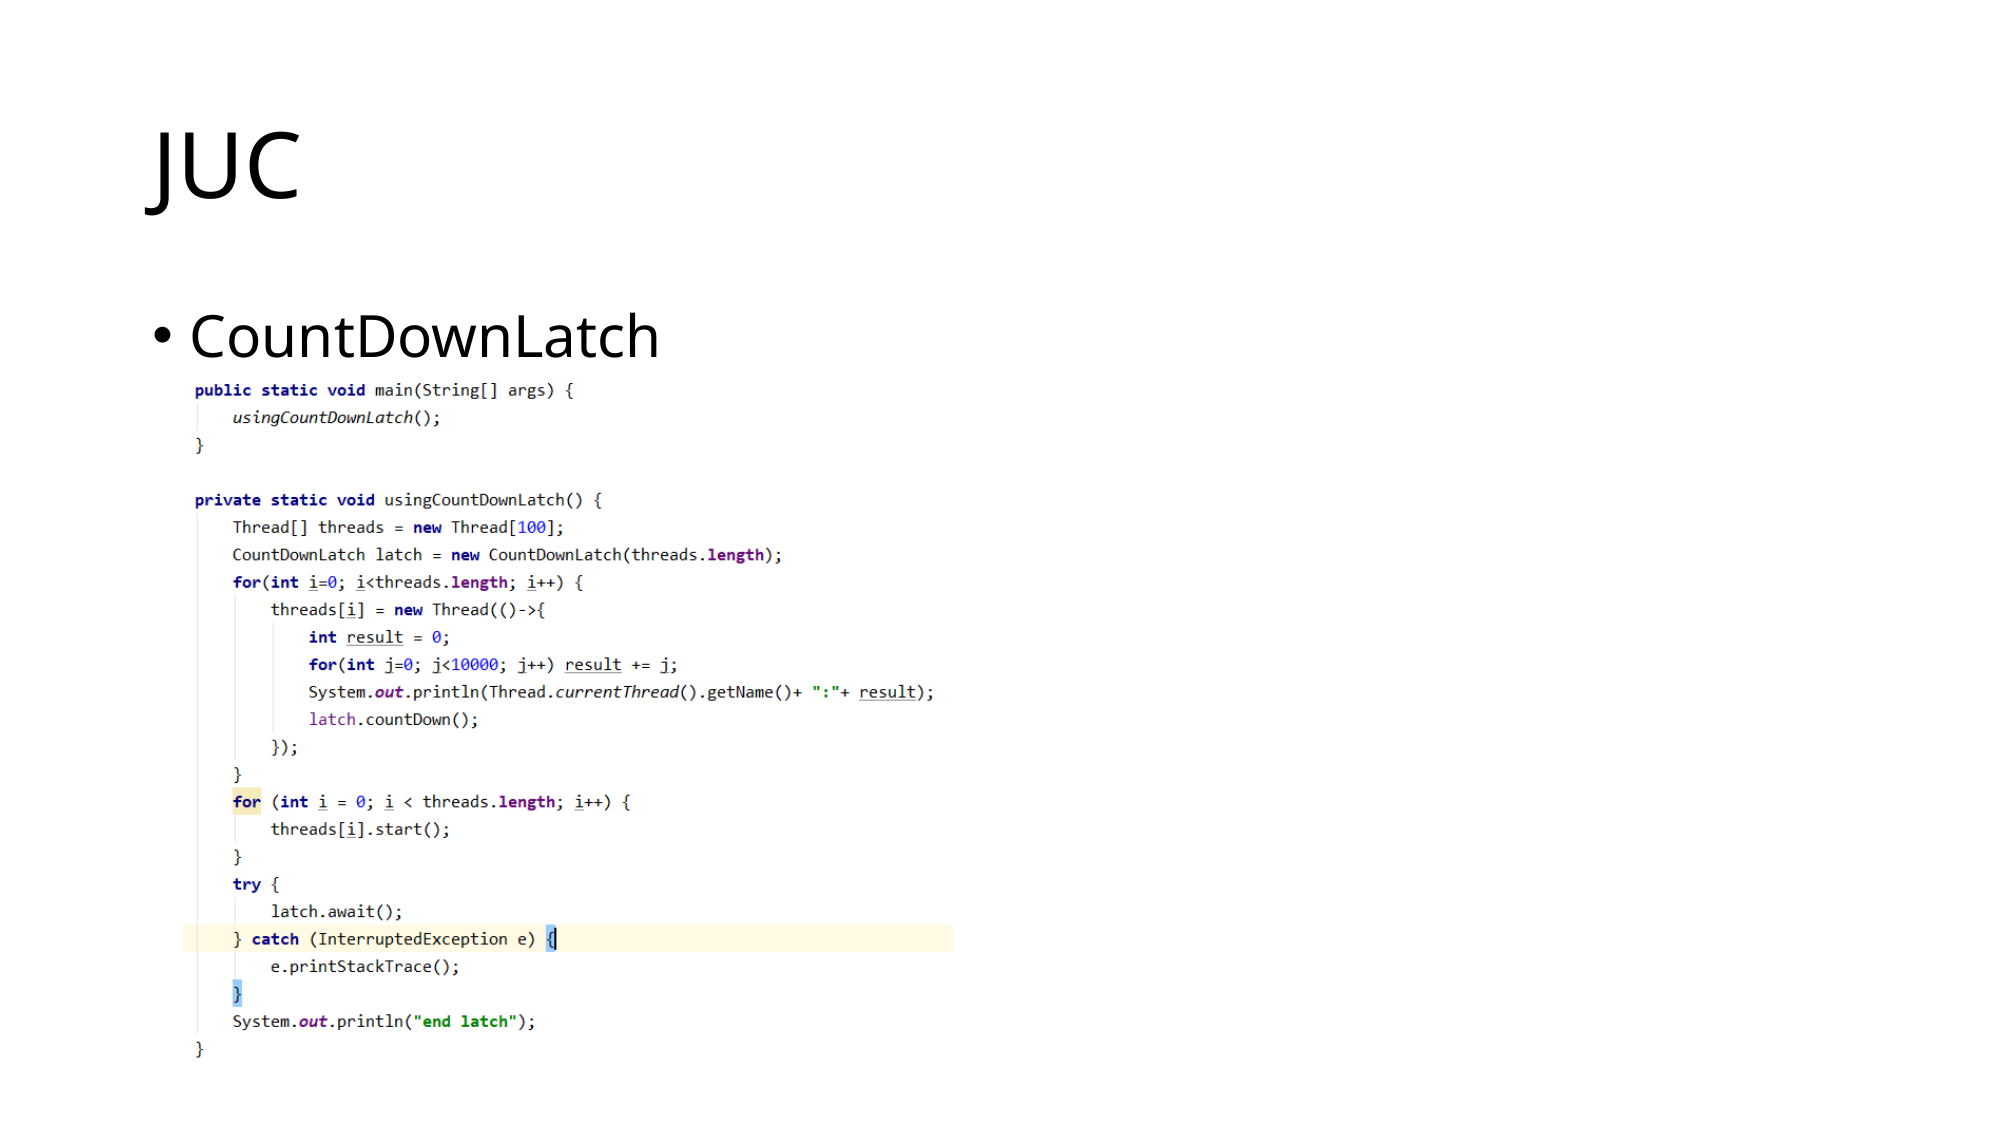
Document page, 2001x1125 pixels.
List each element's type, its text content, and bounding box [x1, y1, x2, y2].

list CountDownLatch [137, 299, 1863, 1014]
title JUC [137, 59, 1863, 278]
picture [182, 383, 953, 1066]
